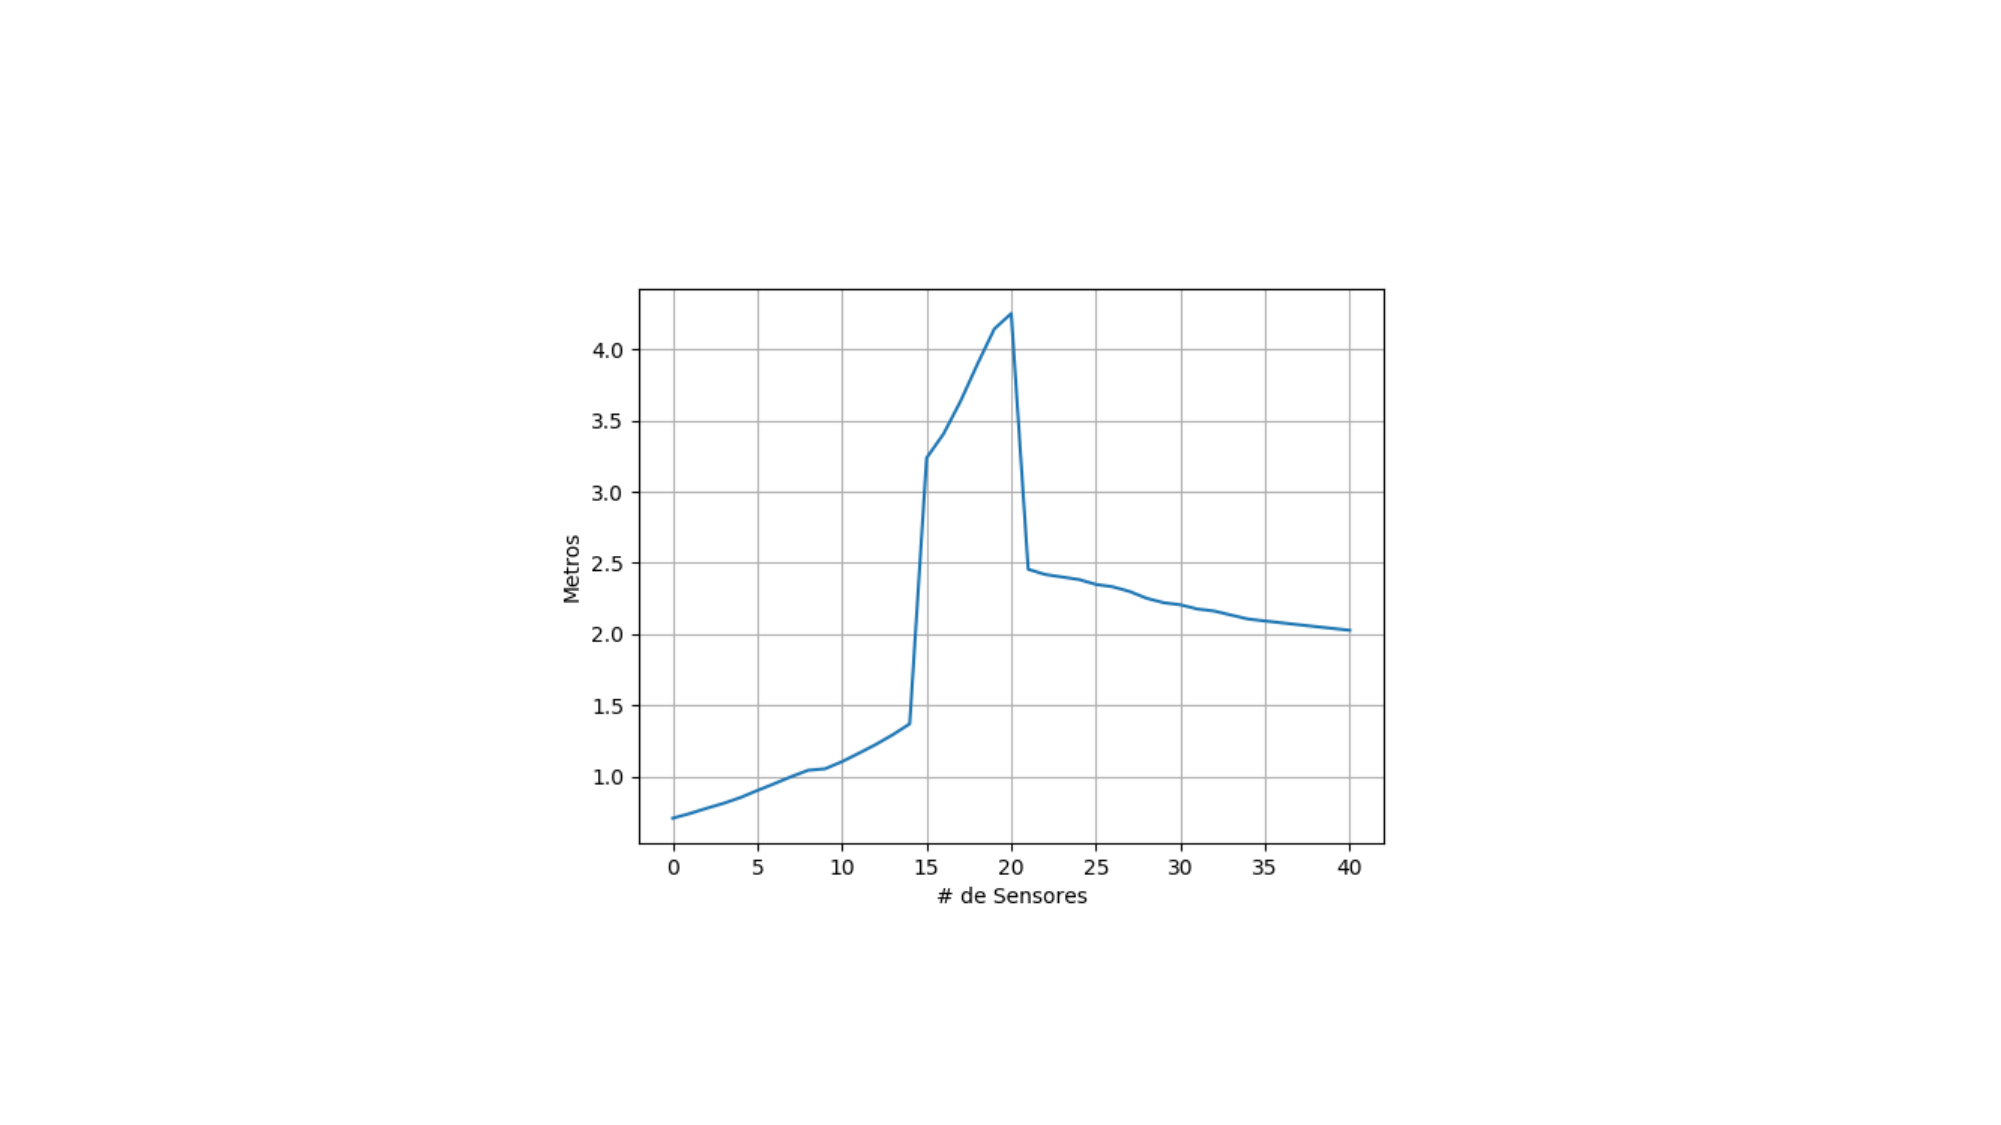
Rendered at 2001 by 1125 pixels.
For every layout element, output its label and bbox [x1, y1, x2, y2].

picture [519, 202, 1480, 923]
